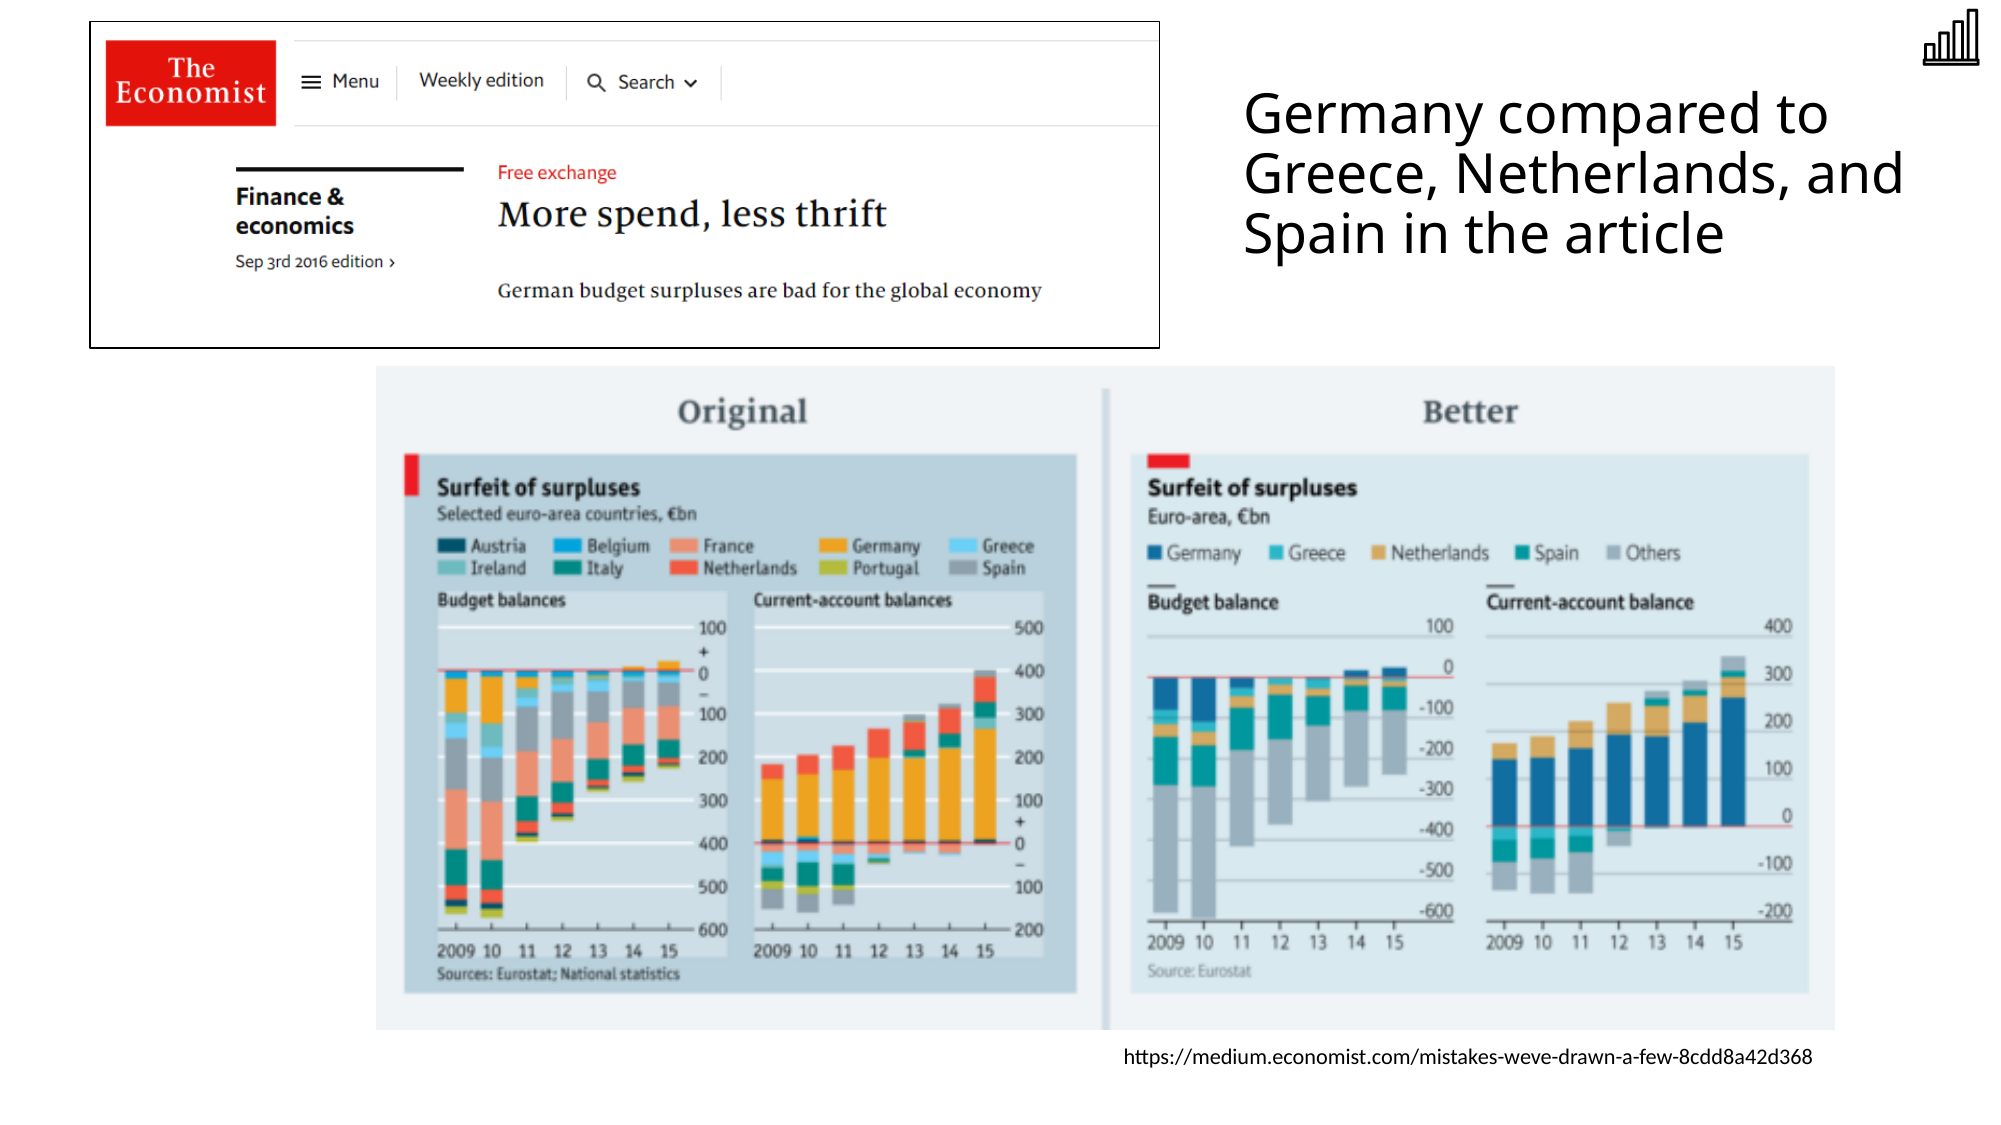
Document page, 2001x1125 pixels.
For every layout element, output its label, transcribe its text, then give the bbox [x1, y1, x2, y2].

picture [90, 22, 1159, 348]
picture [1868, 0, 2001, 91]
picture [375, 366, 1835, 1030]
text_box https://medium.economist.com/mistakes-weve-drawn-a-few-8cdd8a42d368 [497, 1030, 1835, 1083]
title Germany compared to Greece, Netherlands, and Spain in the article [1228, 50, 1926, 300]
